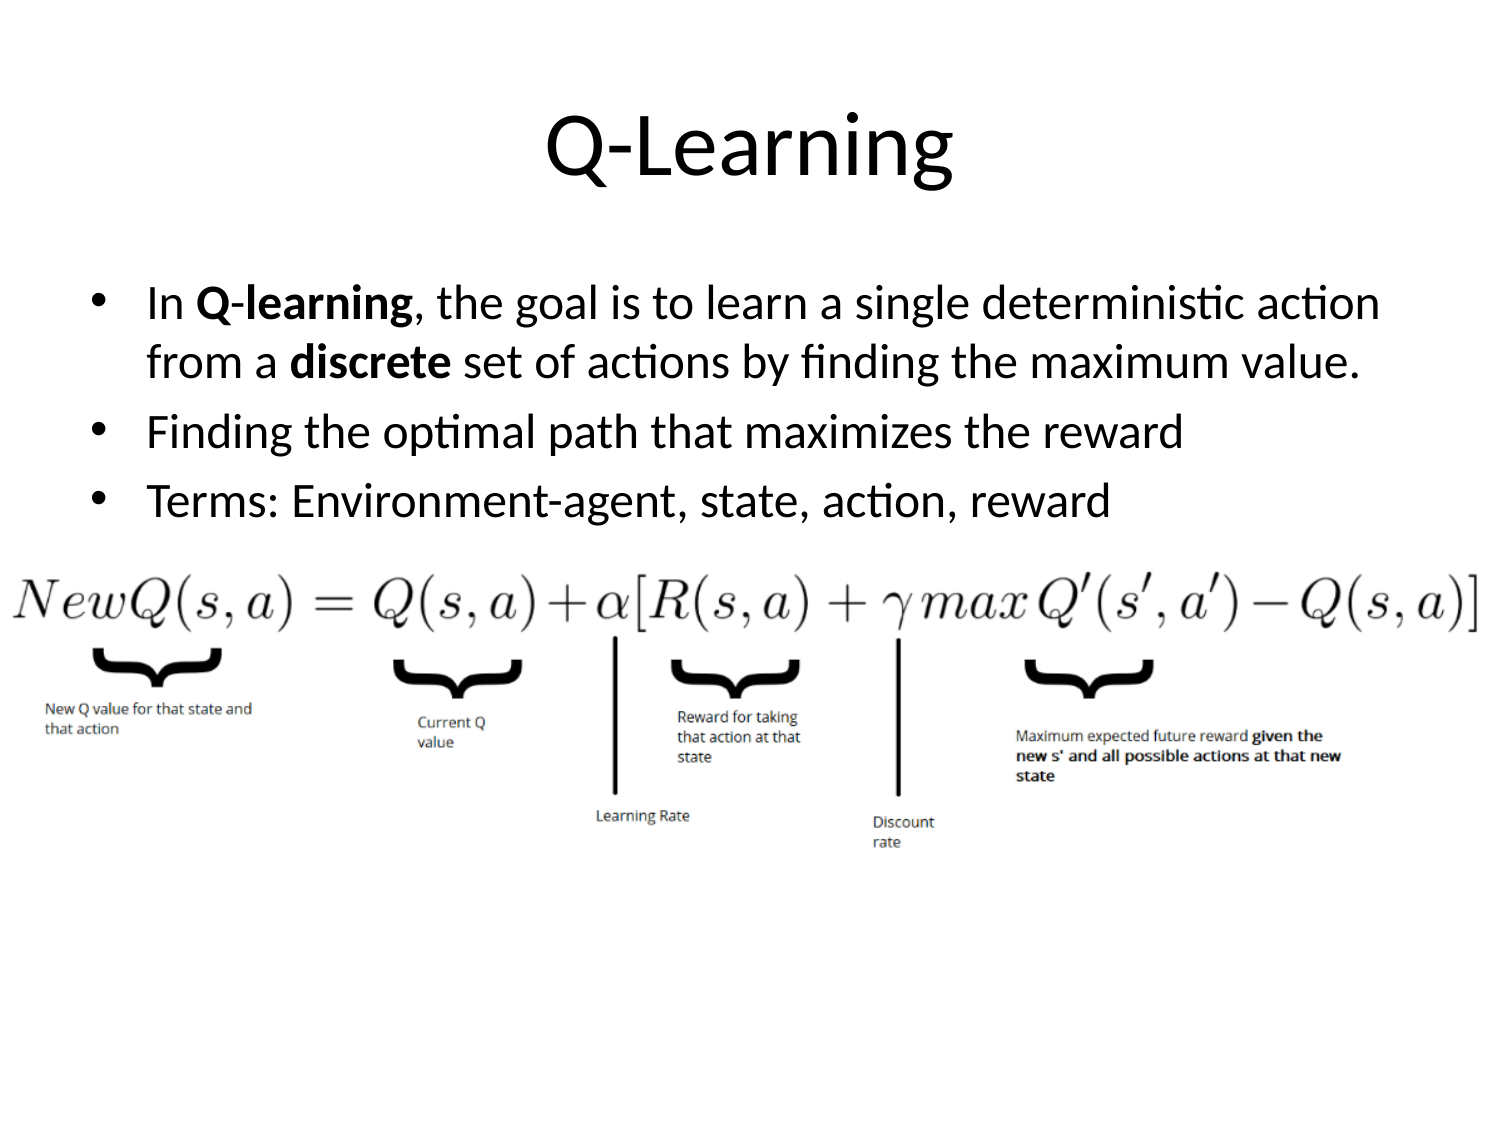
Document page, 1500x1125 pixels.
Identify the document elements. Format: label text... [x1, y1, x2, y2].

picture [5, 562, 1482, 859]
title Q-Learning [75, 45, 1425, 233]
list In Q-learning, the goal is to learn a single deterministic action from a discrete set of actions by finding the maximum value. Finding the optimal path that maximizes the reward Terms: Environment-agent, state, action, reward [75, 262, 1425, 539]
